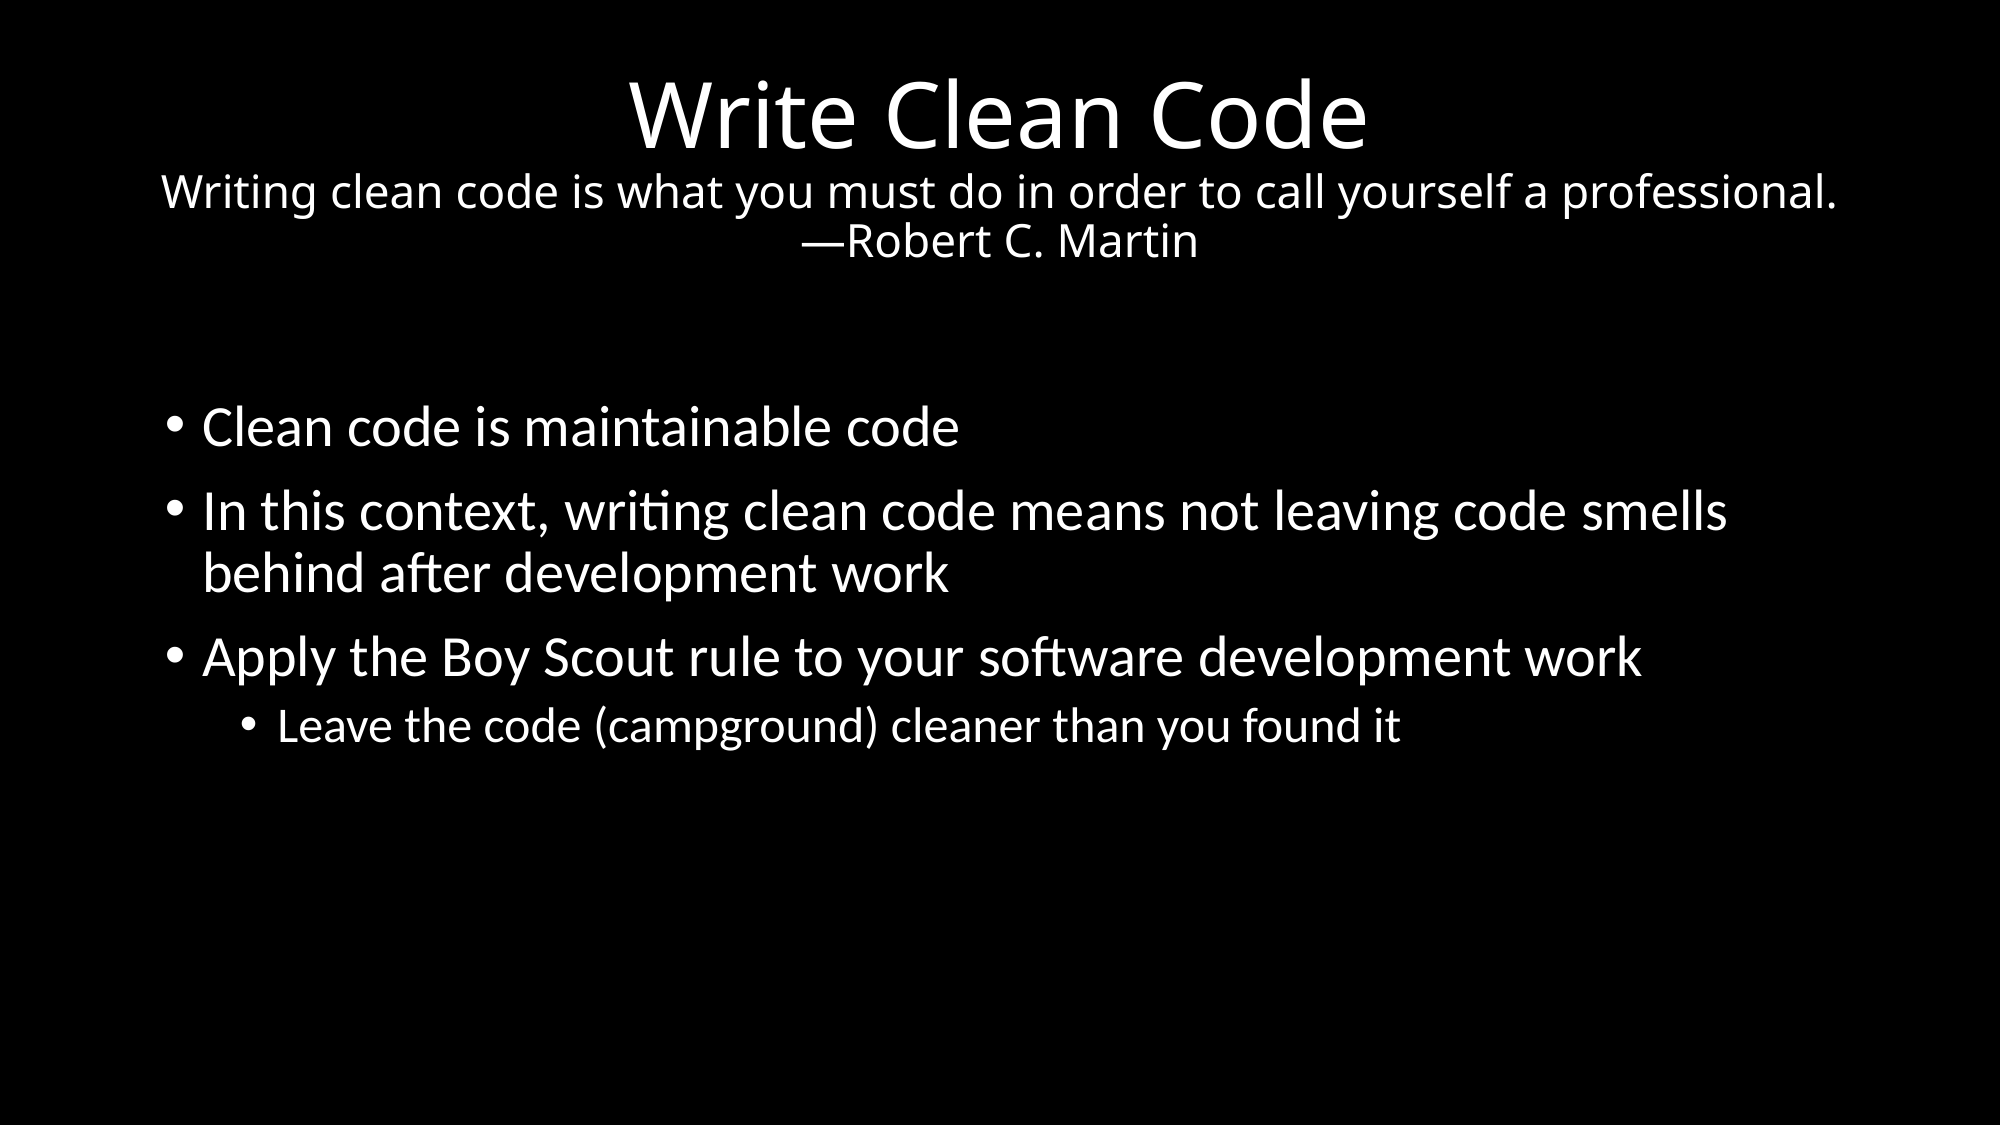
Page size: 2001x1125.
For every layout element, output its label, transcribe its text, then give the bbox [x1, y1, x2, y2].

list Clean code is maintainable code In this context, writing clean code means not leaving code smells behind after development work Apply the Boy Scout rule to your software development work Leave the code (campground) cleaner than you found it [149, 388, 1850, 950]
title Write Clean Code Writing clean code is what you must do in order to call yourself a professional. —Robert C. Martin [137, 59, 1863, 278]
